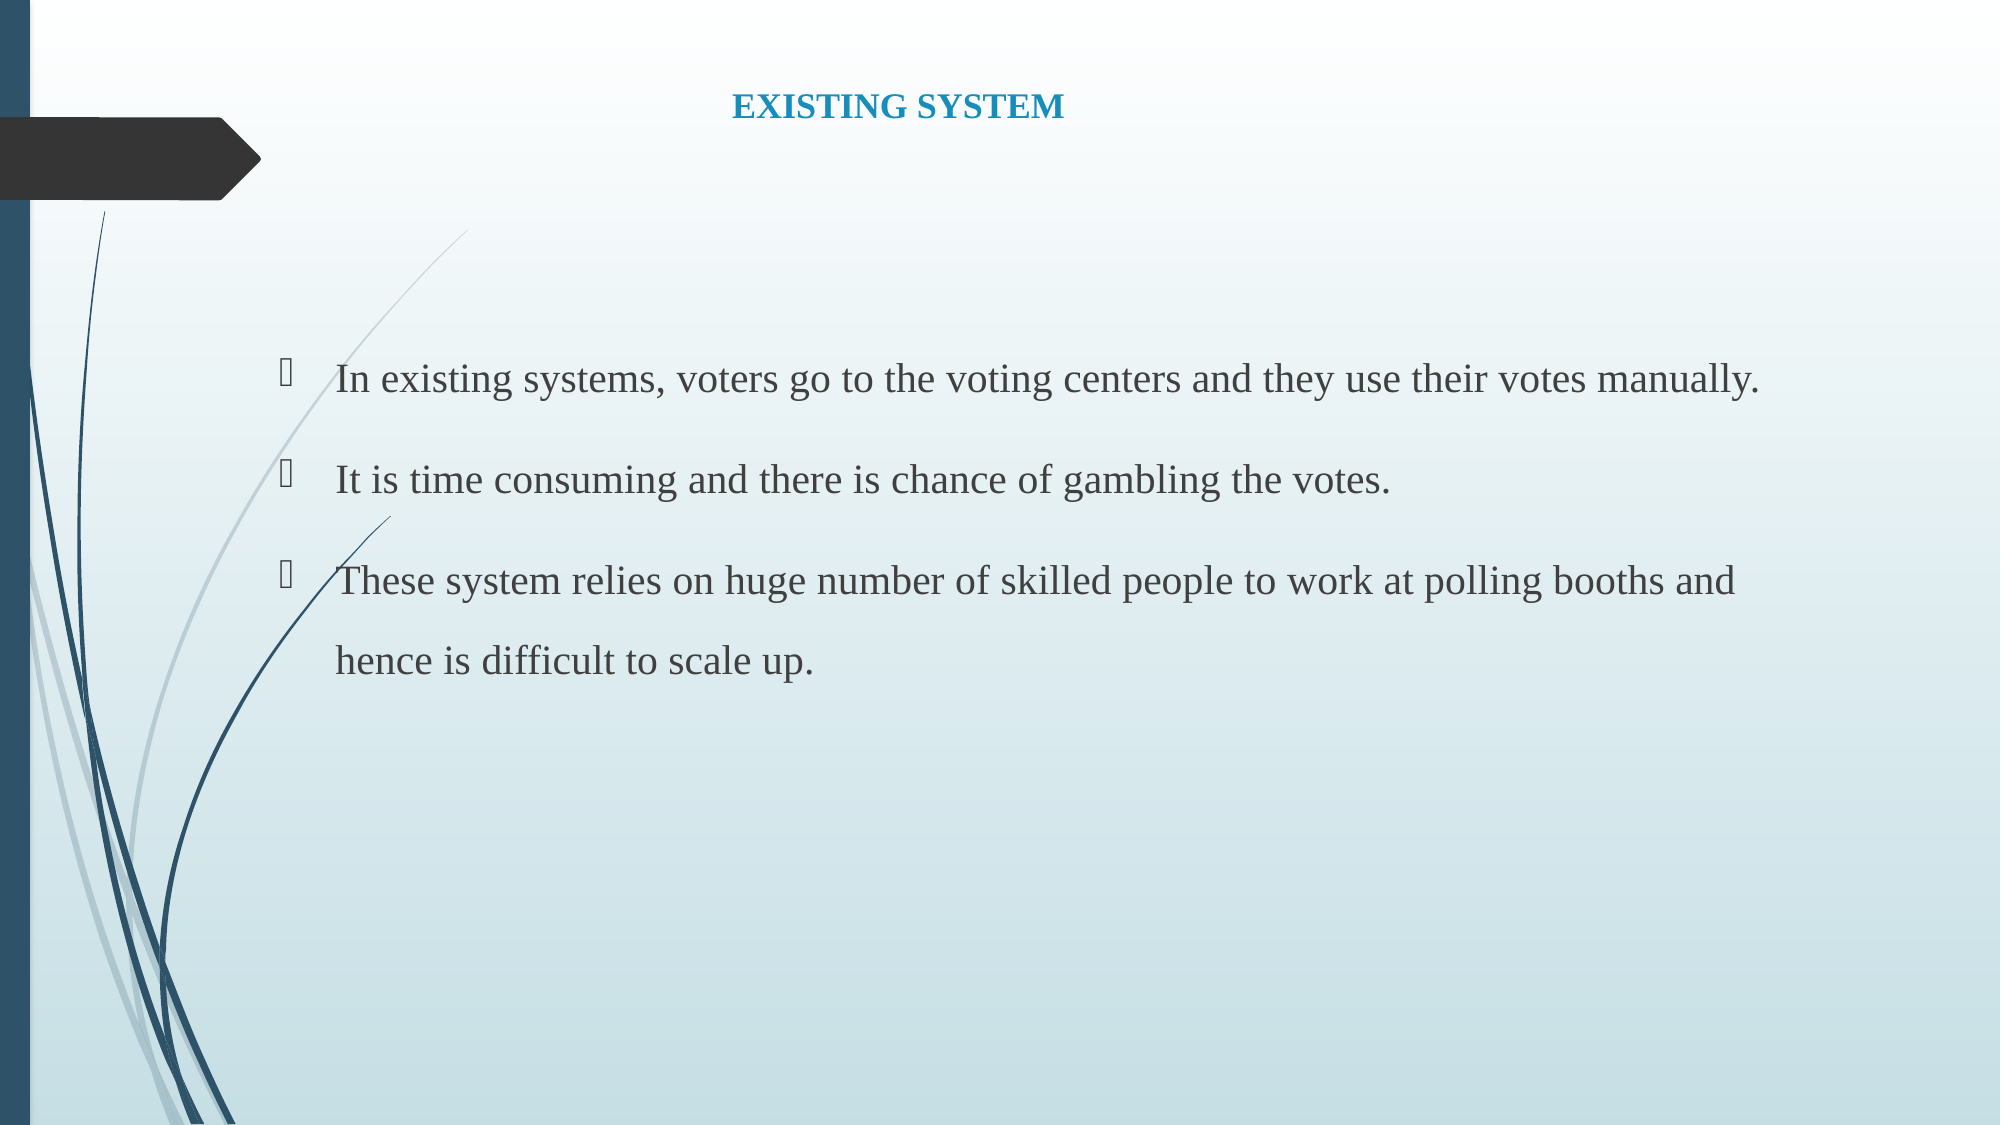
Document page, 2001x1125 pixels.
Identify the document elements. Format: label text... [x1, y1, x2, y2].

list In existing systems, voters go to the voting centers and they use their votes manually. It is time consuming and there is chance of gambling the votes. These system relies on huge number of skilled people to work at polling booths and hence is difficult to scale up. [264, 313, 1779, 778]
title EXISTING SYSTEM [717, 74, 1255, 185]
